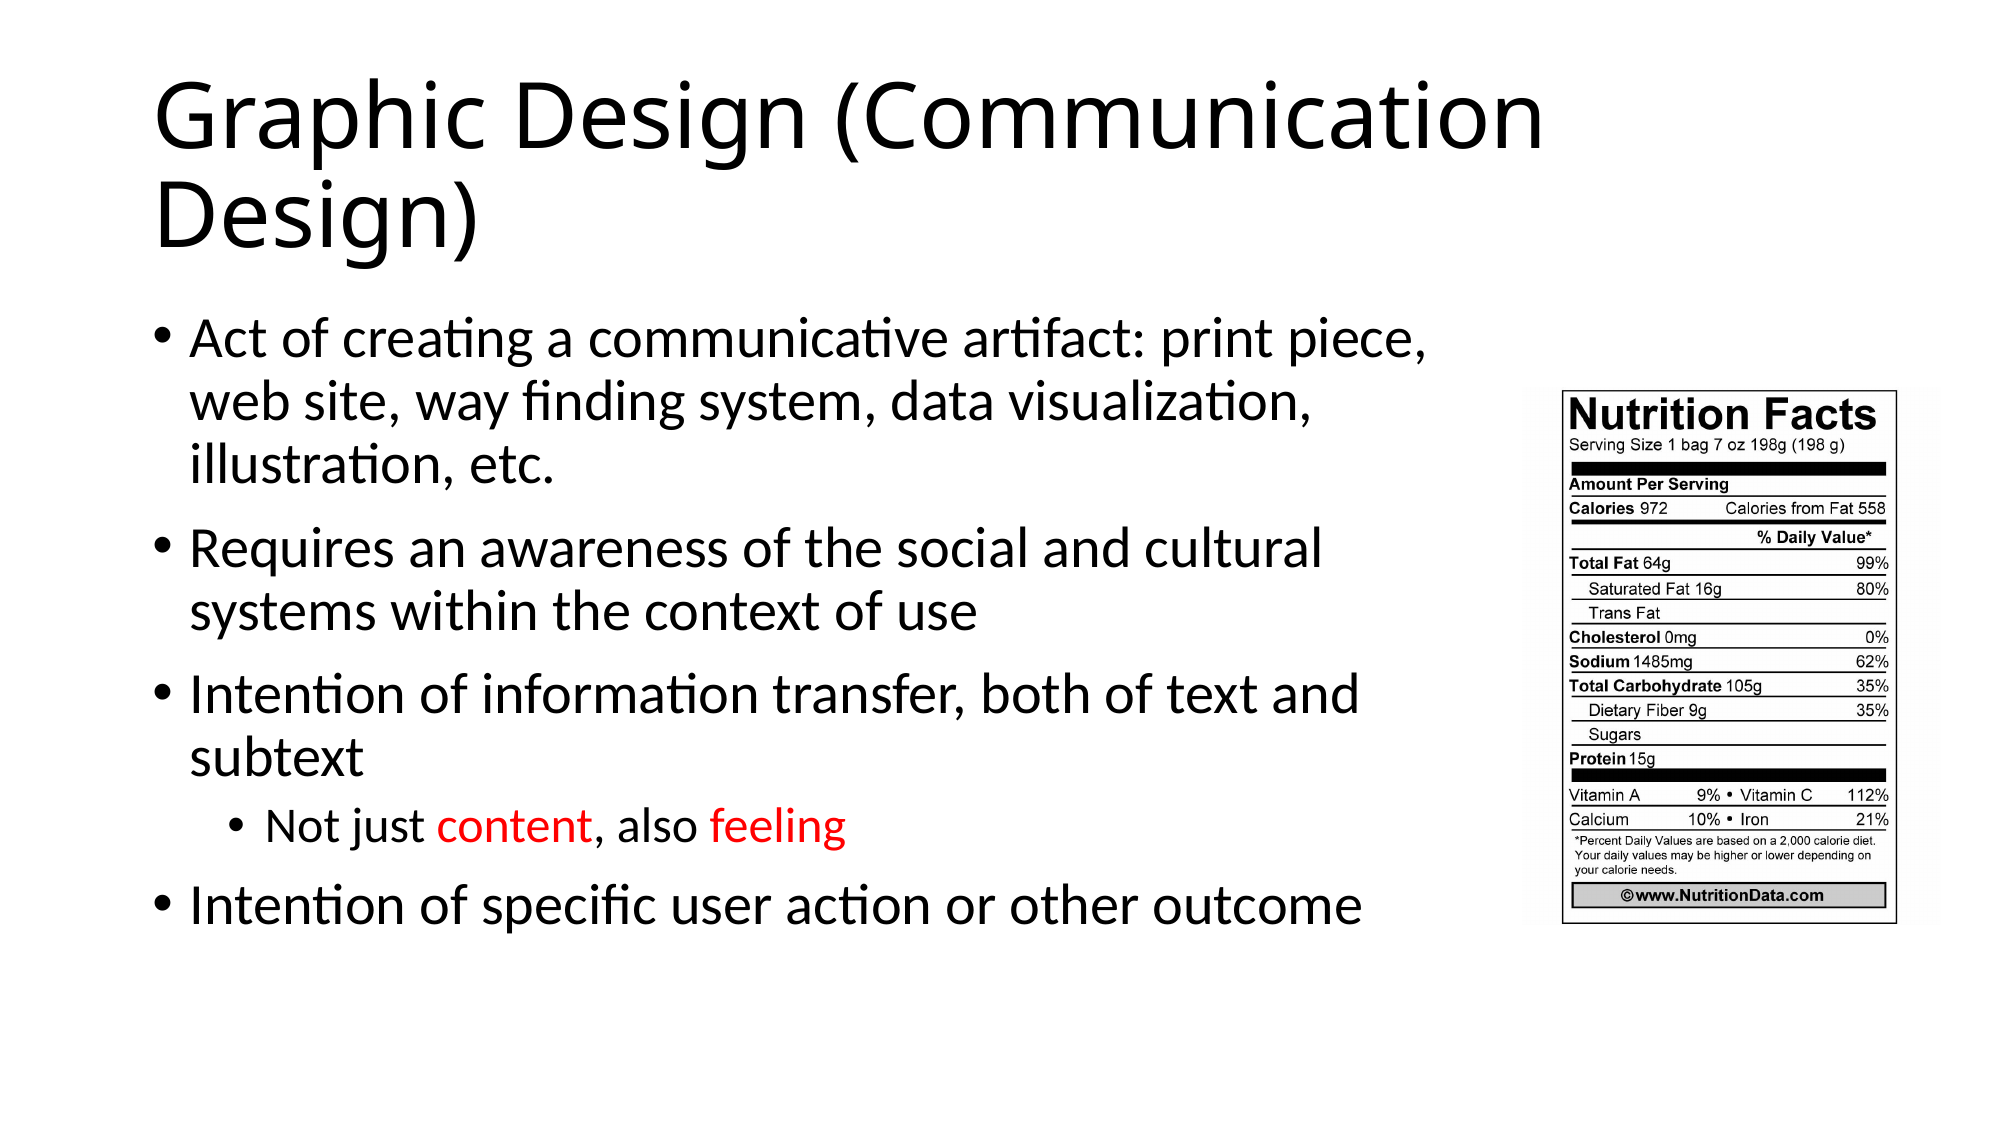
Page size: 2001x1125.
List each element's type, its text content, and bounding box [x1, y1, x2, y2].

title Graphic Design (Communication Design) [137, 59, 1863, 278]
list Act of creating a communicative artifact: print piece, web site, way finding system, data visualization, illustration, etc. Requires an awareness of the social and cultural systems within the context of use Intention of information transfer, both of text and subtext Not just content, also feeling Intention of specific user action or other outcome [137, 299, 1523, 1014]
text_box [1522, 387, 1941, 926]
